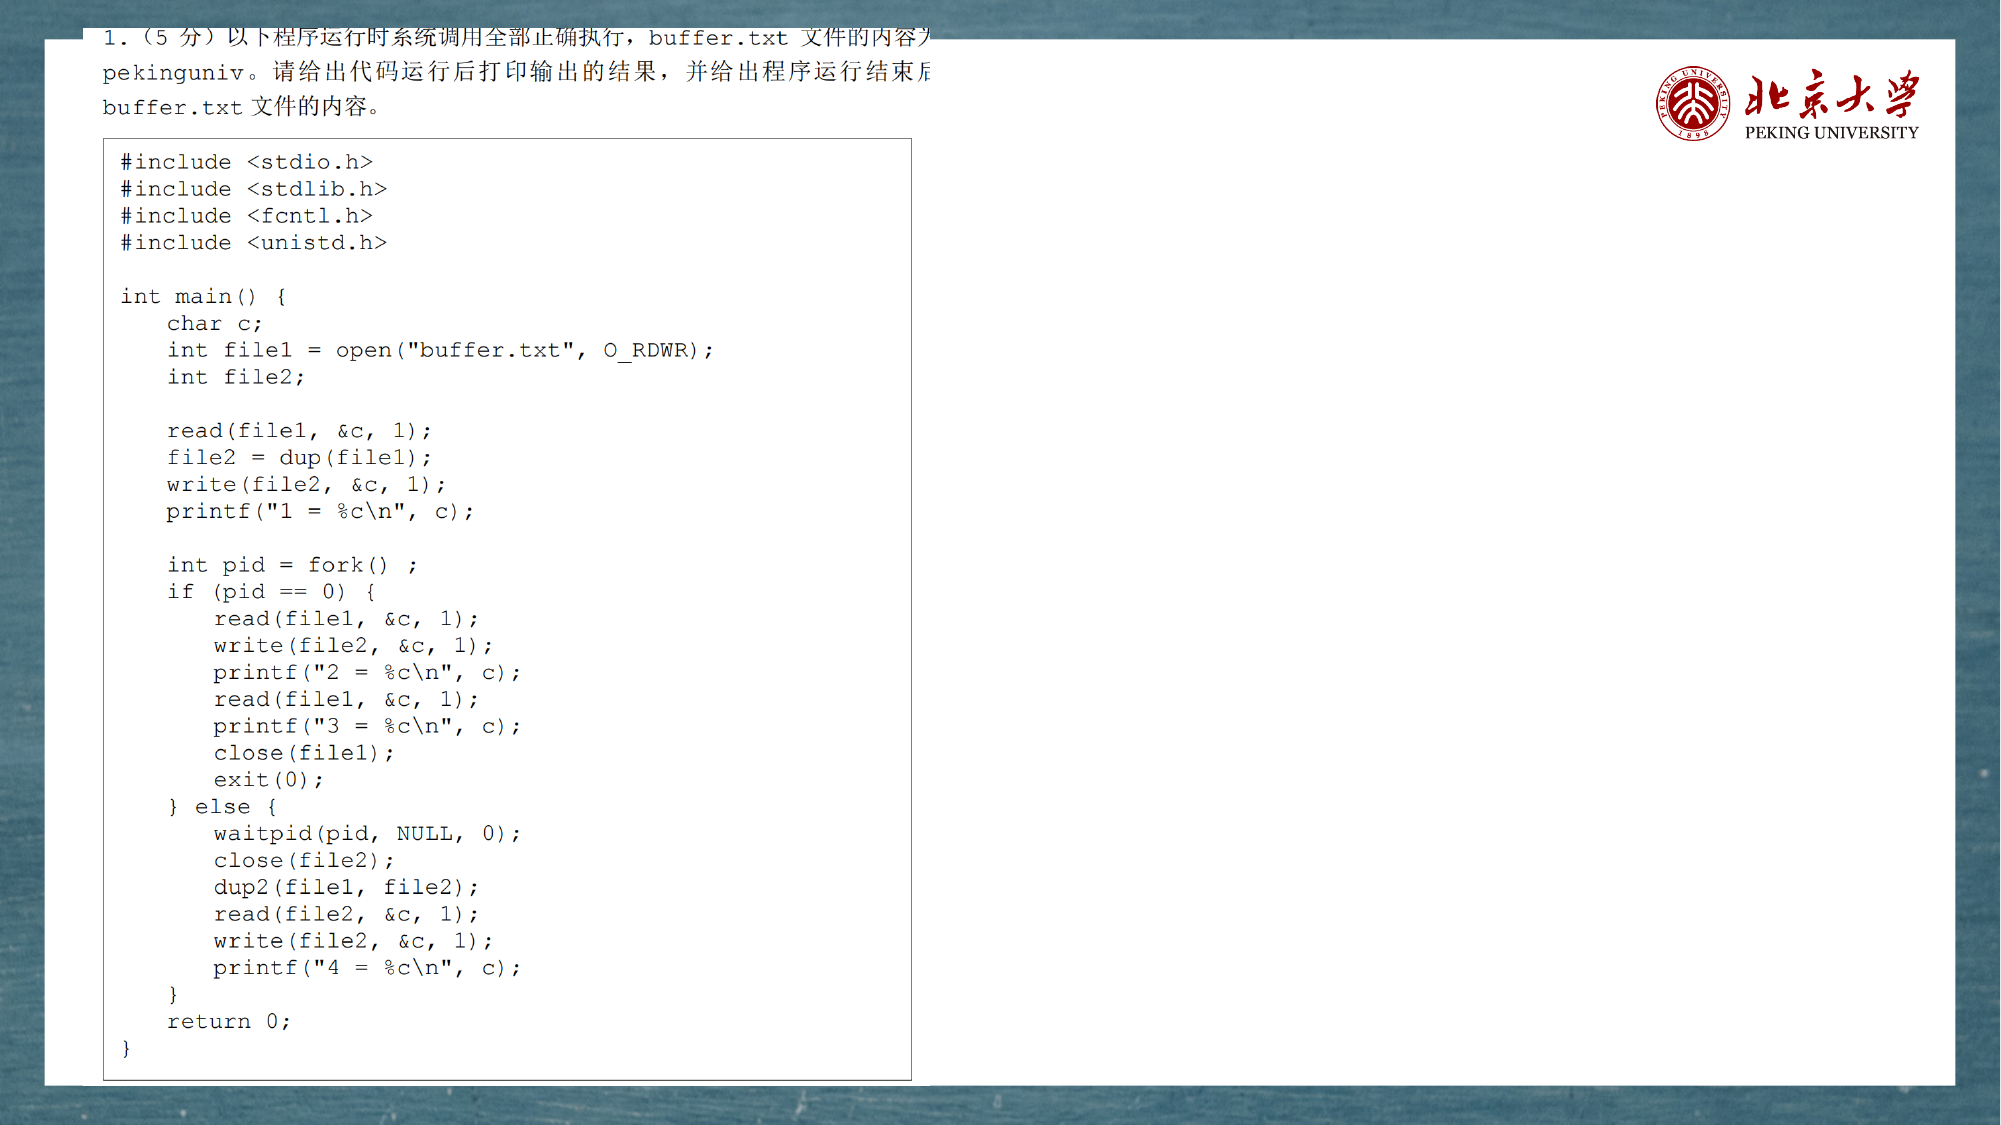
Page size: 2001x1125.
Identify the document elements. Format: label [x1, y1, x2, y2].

text_box [44, 38, 1956, 1087]
picture [0, 0, 2001, 1125]
